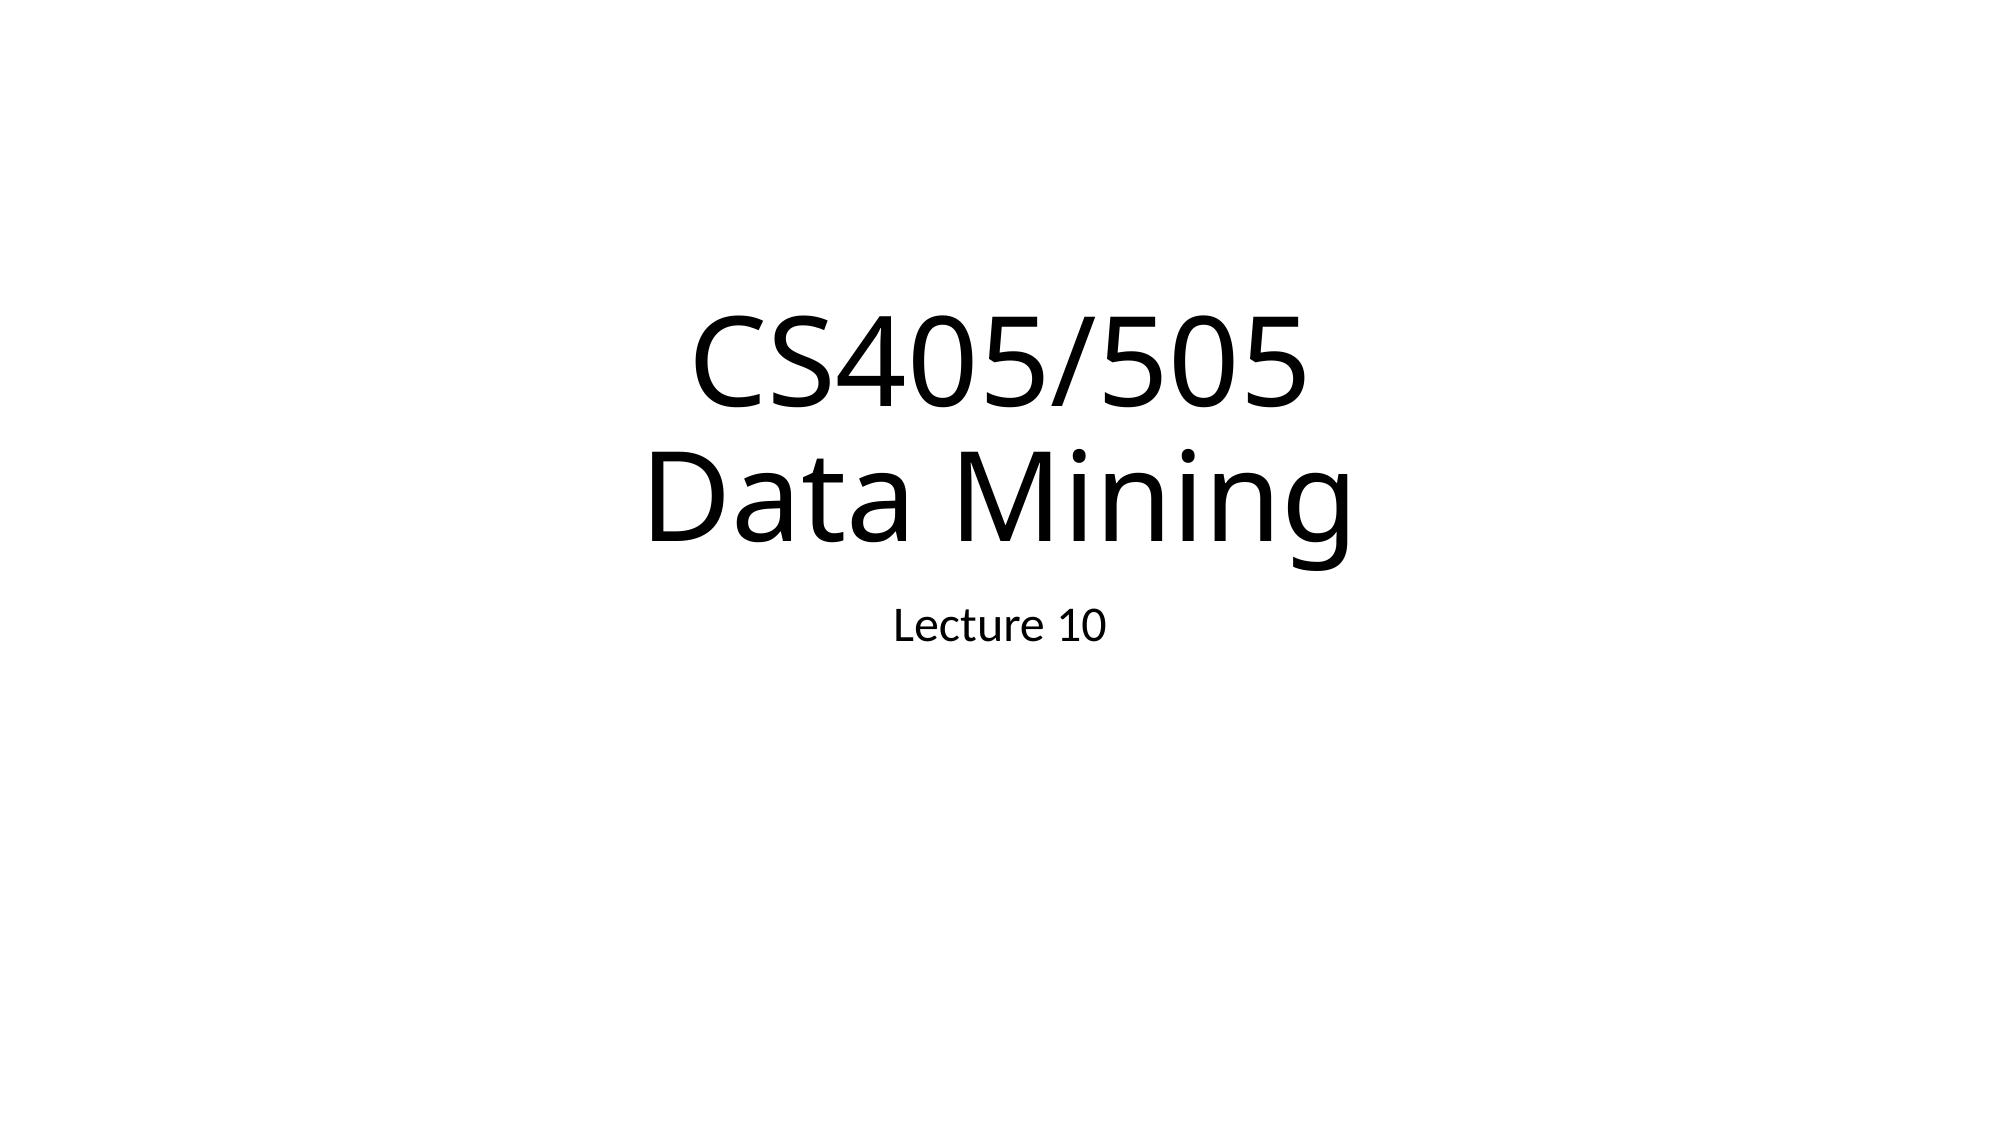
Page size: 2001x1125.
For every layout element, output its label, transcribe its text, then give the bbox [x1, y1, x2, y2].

title CS405/505 Data Mining [249, 184, 1750, 576]
subtitle Lecture 10 [249, 590, 1750, 863]
